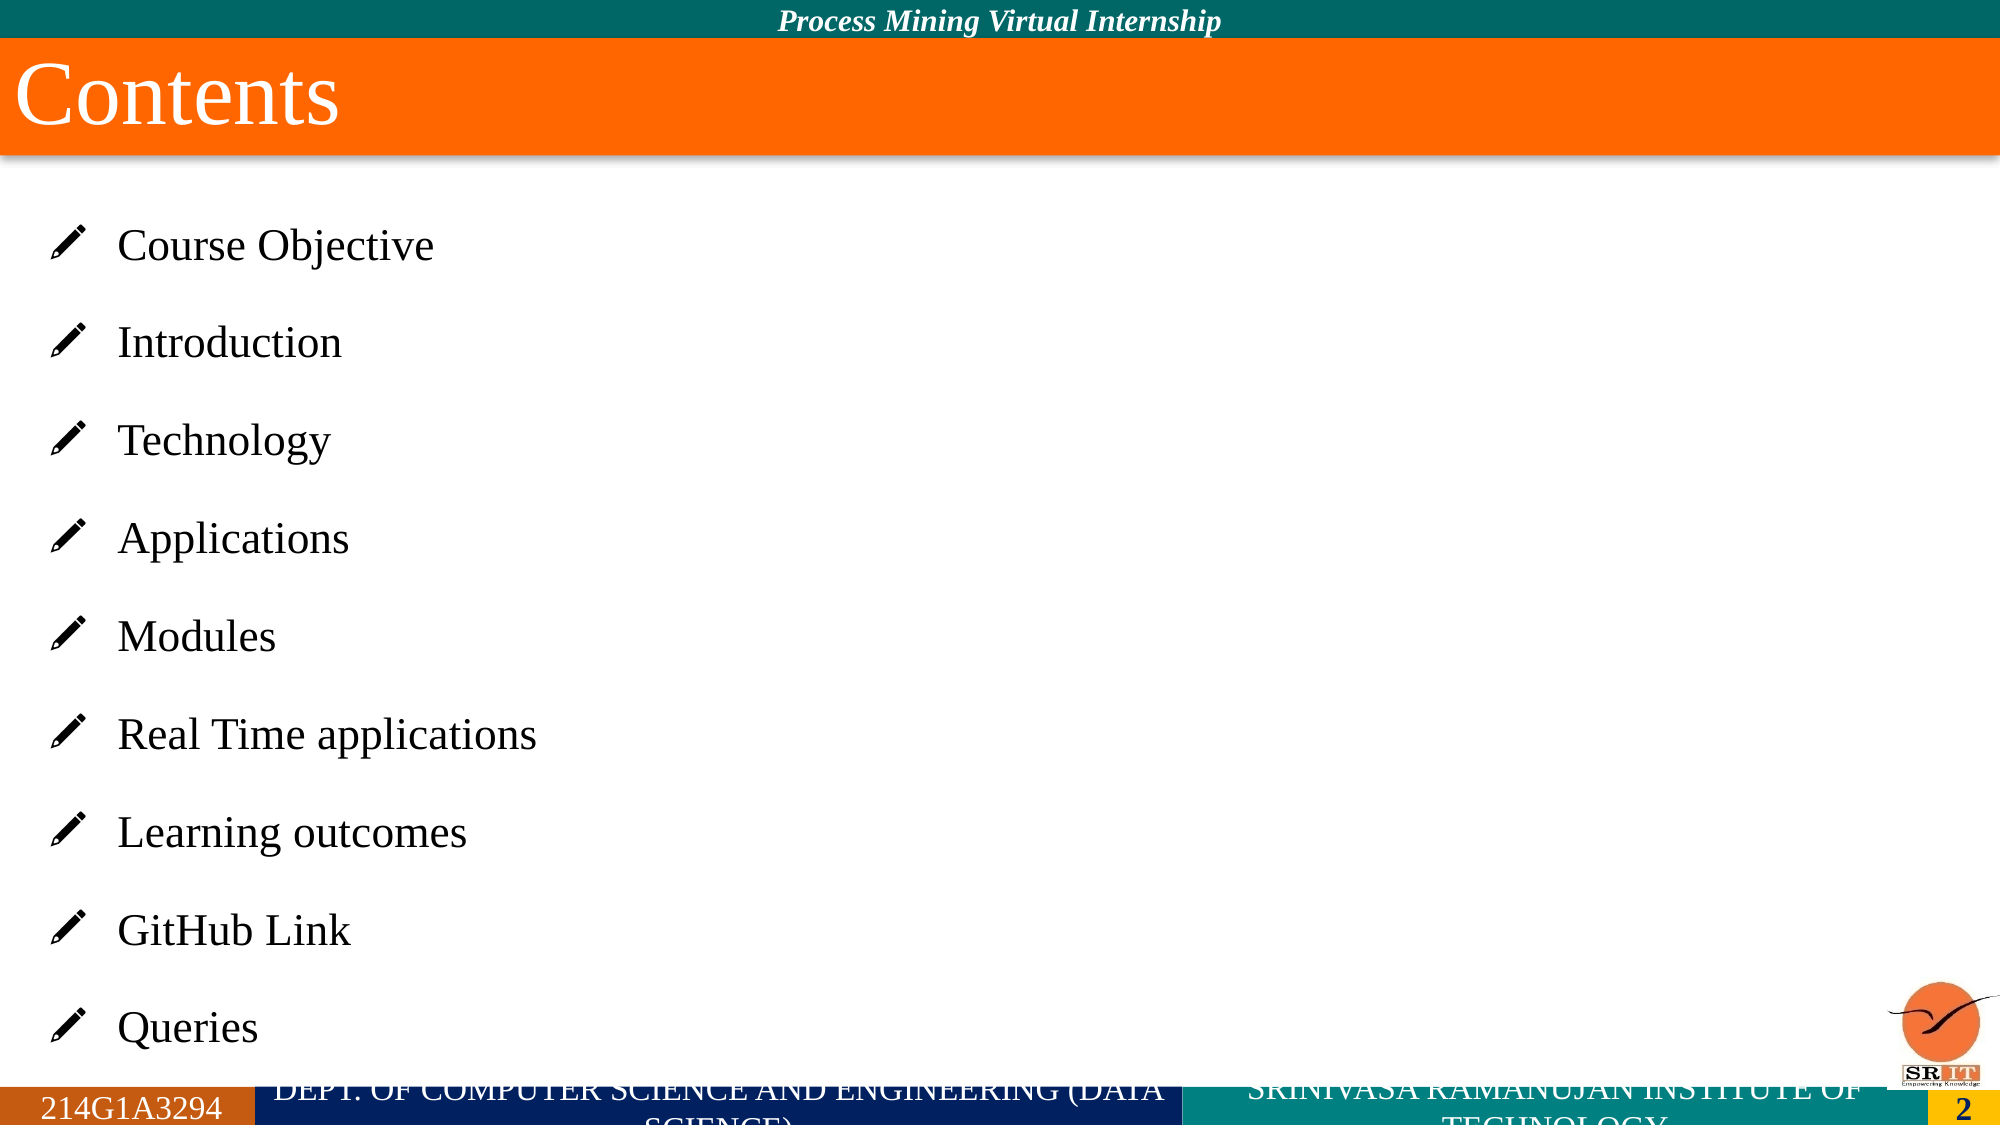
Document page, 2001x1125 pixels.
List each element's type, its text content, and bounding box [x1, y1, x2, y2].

picture [47, 515, 89, 556]
picture [1887, 977, 2000, 1090]
picture [47, 319, 89, 361]
title Contents [0, 38, 2000, 156]
picture [47, 710, 89, 752]
picture [47, 221, 89, 263]
picture [47, 906, 89, 948]
picture [47, 417, 89, 459]
picture [47, 808, 89, 850]
picture [47, 612, 89, 654]
picture [47, 1004, 89, 1046]
list Course Objective Introduction Technology Applications Modules Real Time applications Learning outcomes GitHub Link Queries [32, 179, 1965, 1065]
